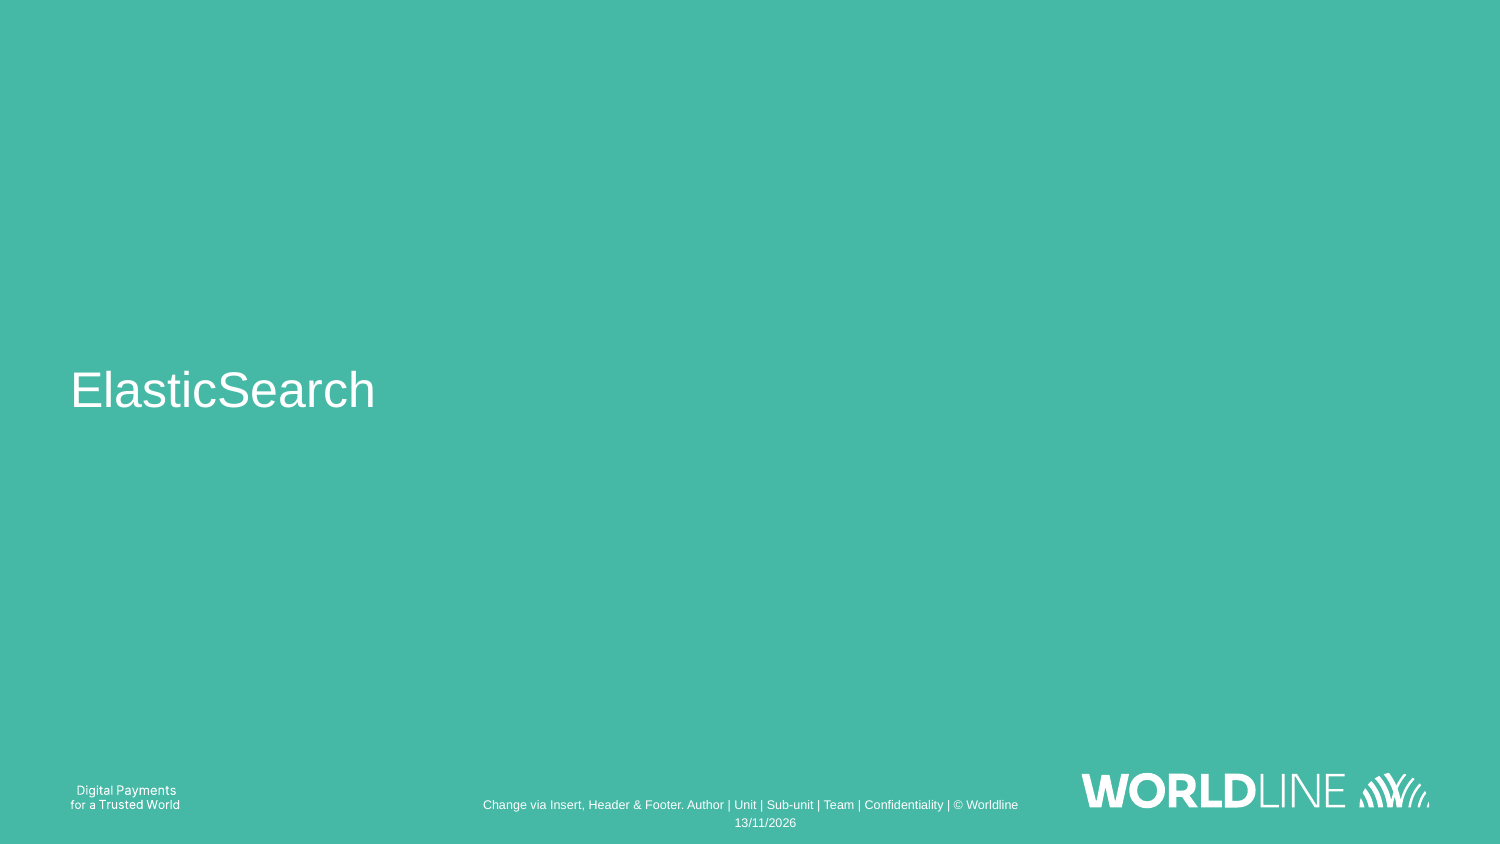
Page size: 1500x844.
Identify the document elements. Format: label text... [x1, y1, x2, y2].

title ElasticSearch [70, 360, 1430, 433]
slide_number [734, 817, 831, 832]
footer Change via Insert, Header & Footer. Author | Unit | Sub-unit | Team | Confidentiality | © Worldline [460, 799, 1042, 814]
